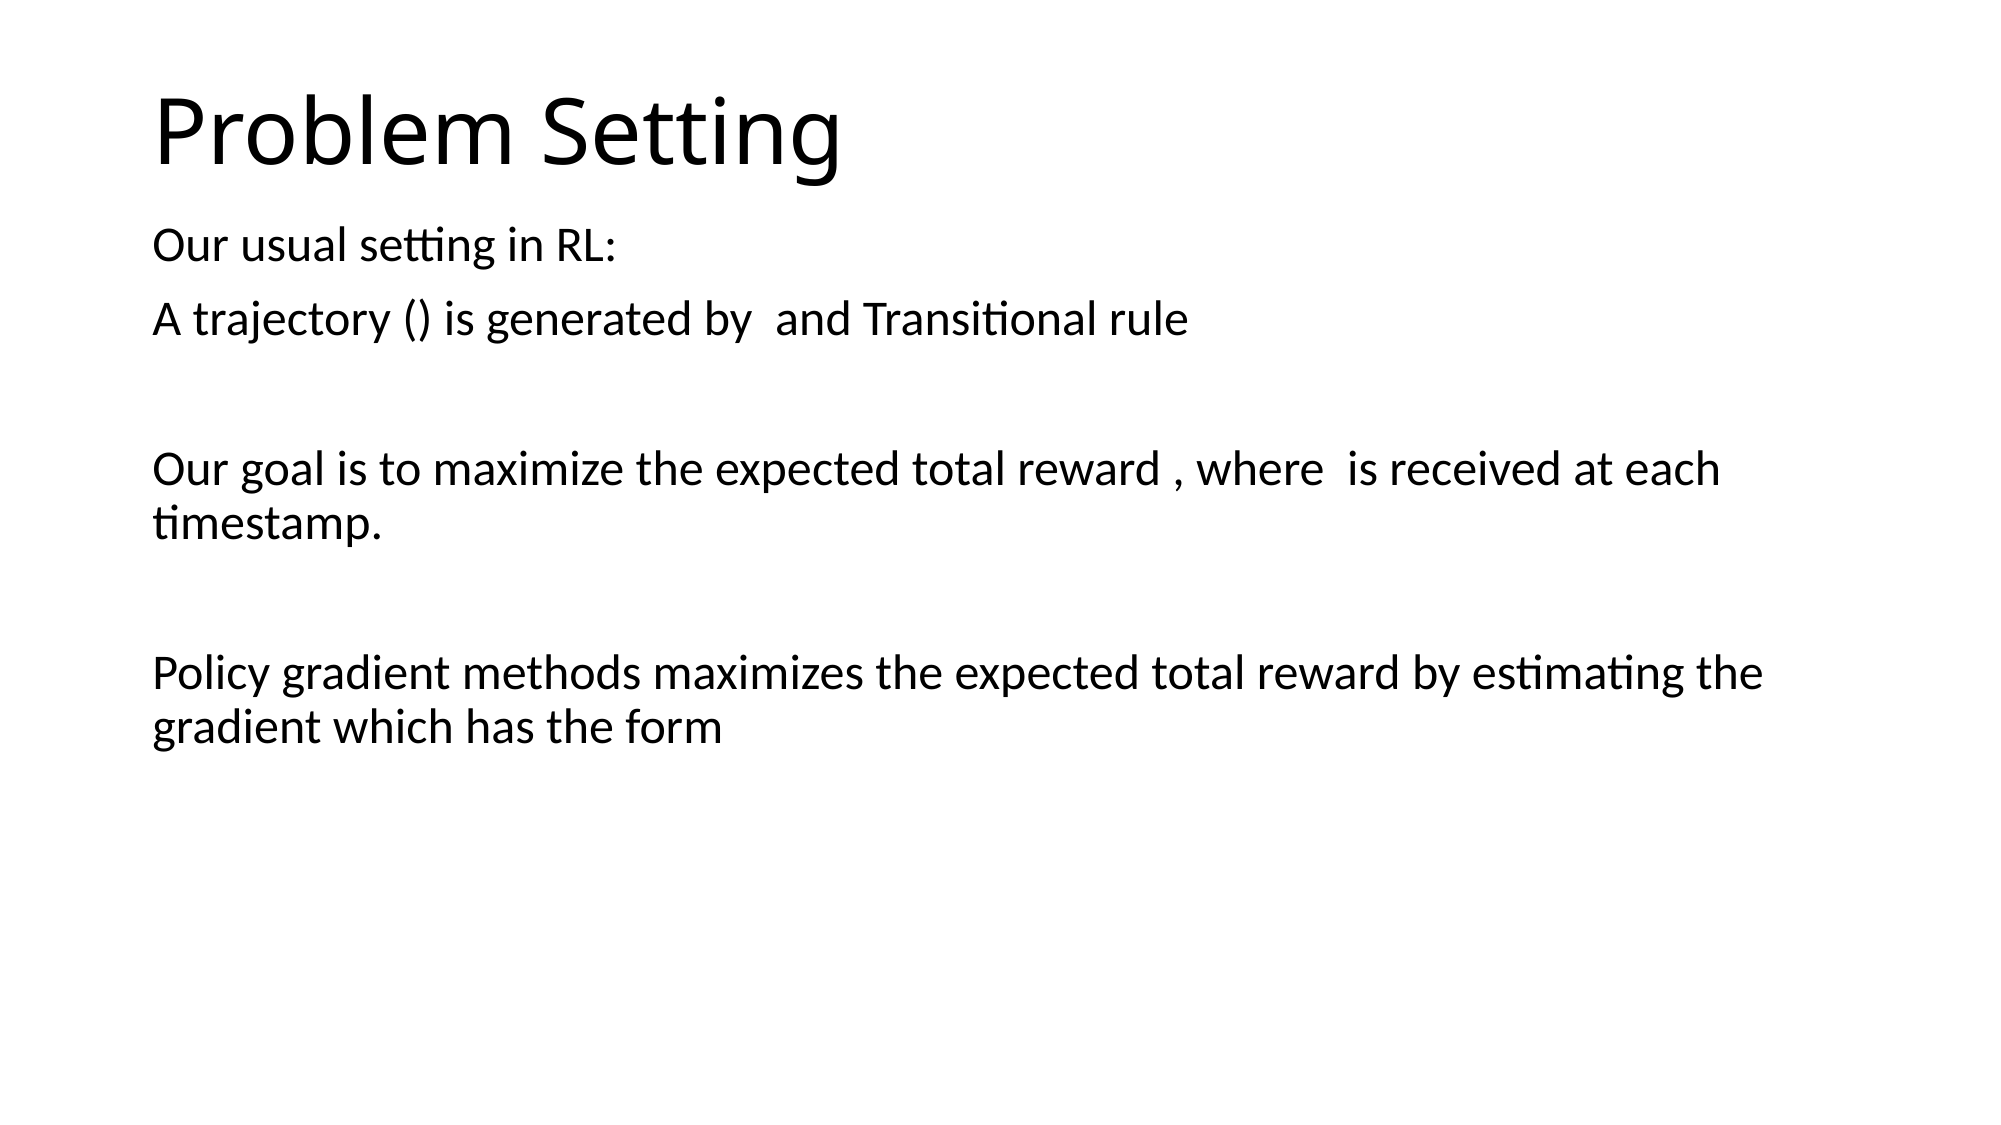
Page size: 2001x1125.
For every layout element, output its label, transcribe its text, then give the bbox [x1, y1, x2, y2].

title Problem Setting [137, 59, 1863, 211]
